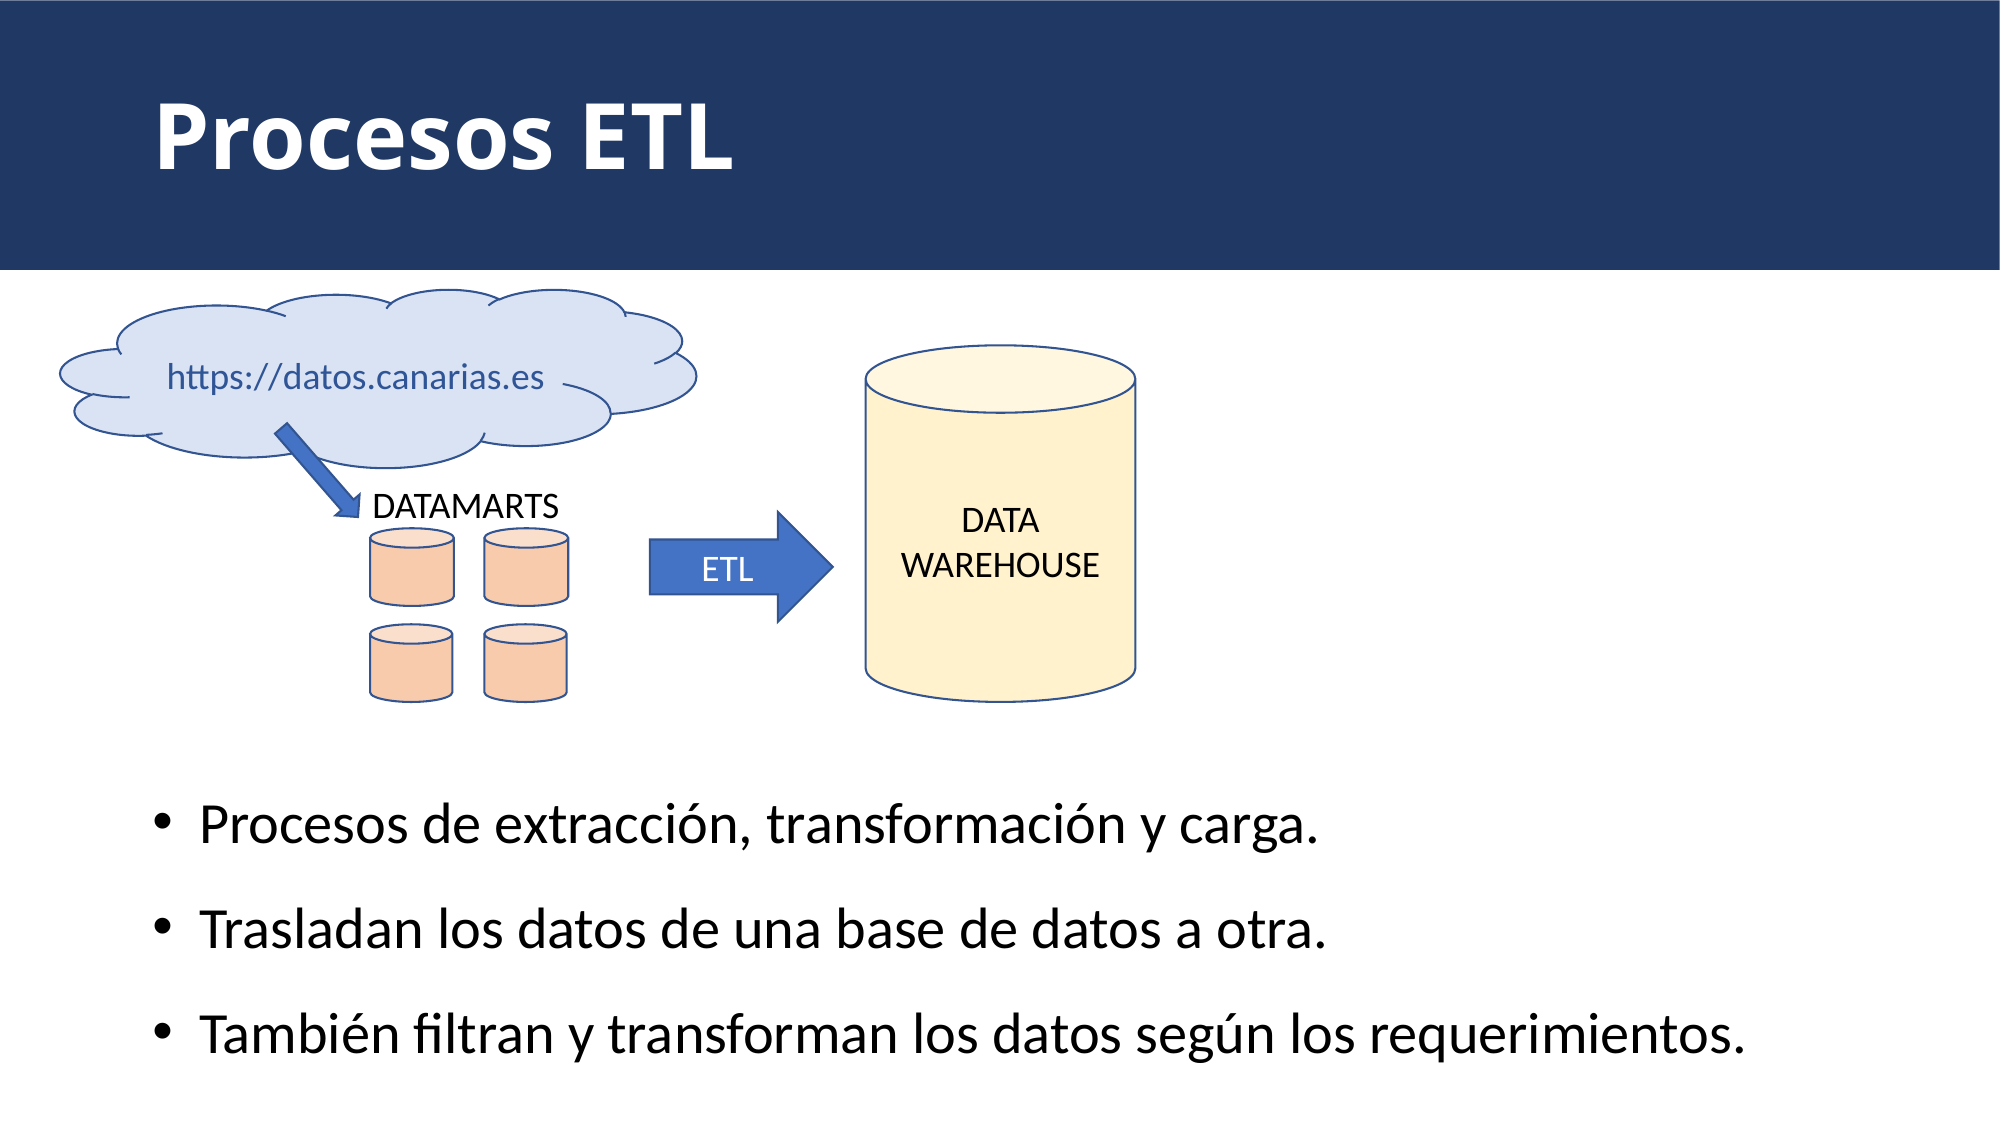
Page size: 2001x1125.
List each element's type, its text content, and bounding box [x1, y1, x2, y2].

text_box [483, 534, 570, 607]
table_header [137, 310, 160, 318]
text_box https://datos.canarias.es [58, 288, 698, 470]
table_header [604, 415, 620, 429]
text_box [368, 534, 455, 607]
text_box ETL [648, 509, 835, 625]
text_box [368, 623, 454, 704]
text_box [273, 421, 357, 518]
text_box Procesos de extracción, transformación y carga. Trasladan los datos de una base de datos a otra. También filtran y transforman los datos según los requerimientos. [137, 742, 1893, 1073]
text_box [0, 0, 2000, 271]
text_box DATAMARTS [357, 473, 584, 534]
title Procesos ETL [137, 31, 1863, 249]
text_box [483, 623, 568, 704]
text_box DATA WAREHOUSE [864, 344, 1137, 703]
